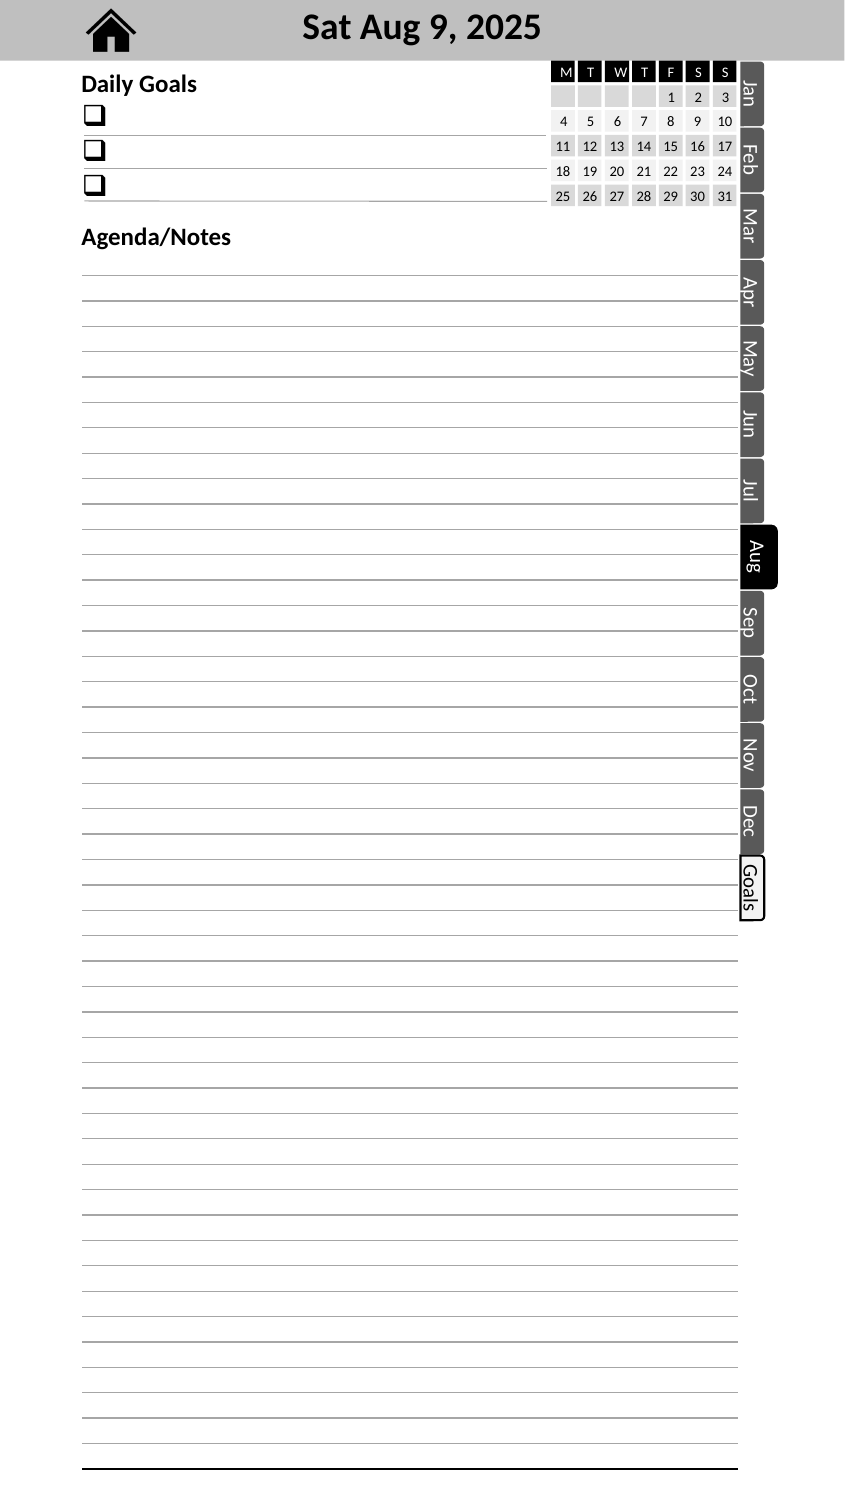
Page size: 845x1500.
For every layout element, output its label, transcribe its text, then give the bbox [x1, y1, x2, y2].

list Sat Aug 9, 2025 [190, 0, 655, 61]
picture [82, 1, 140, 59]
